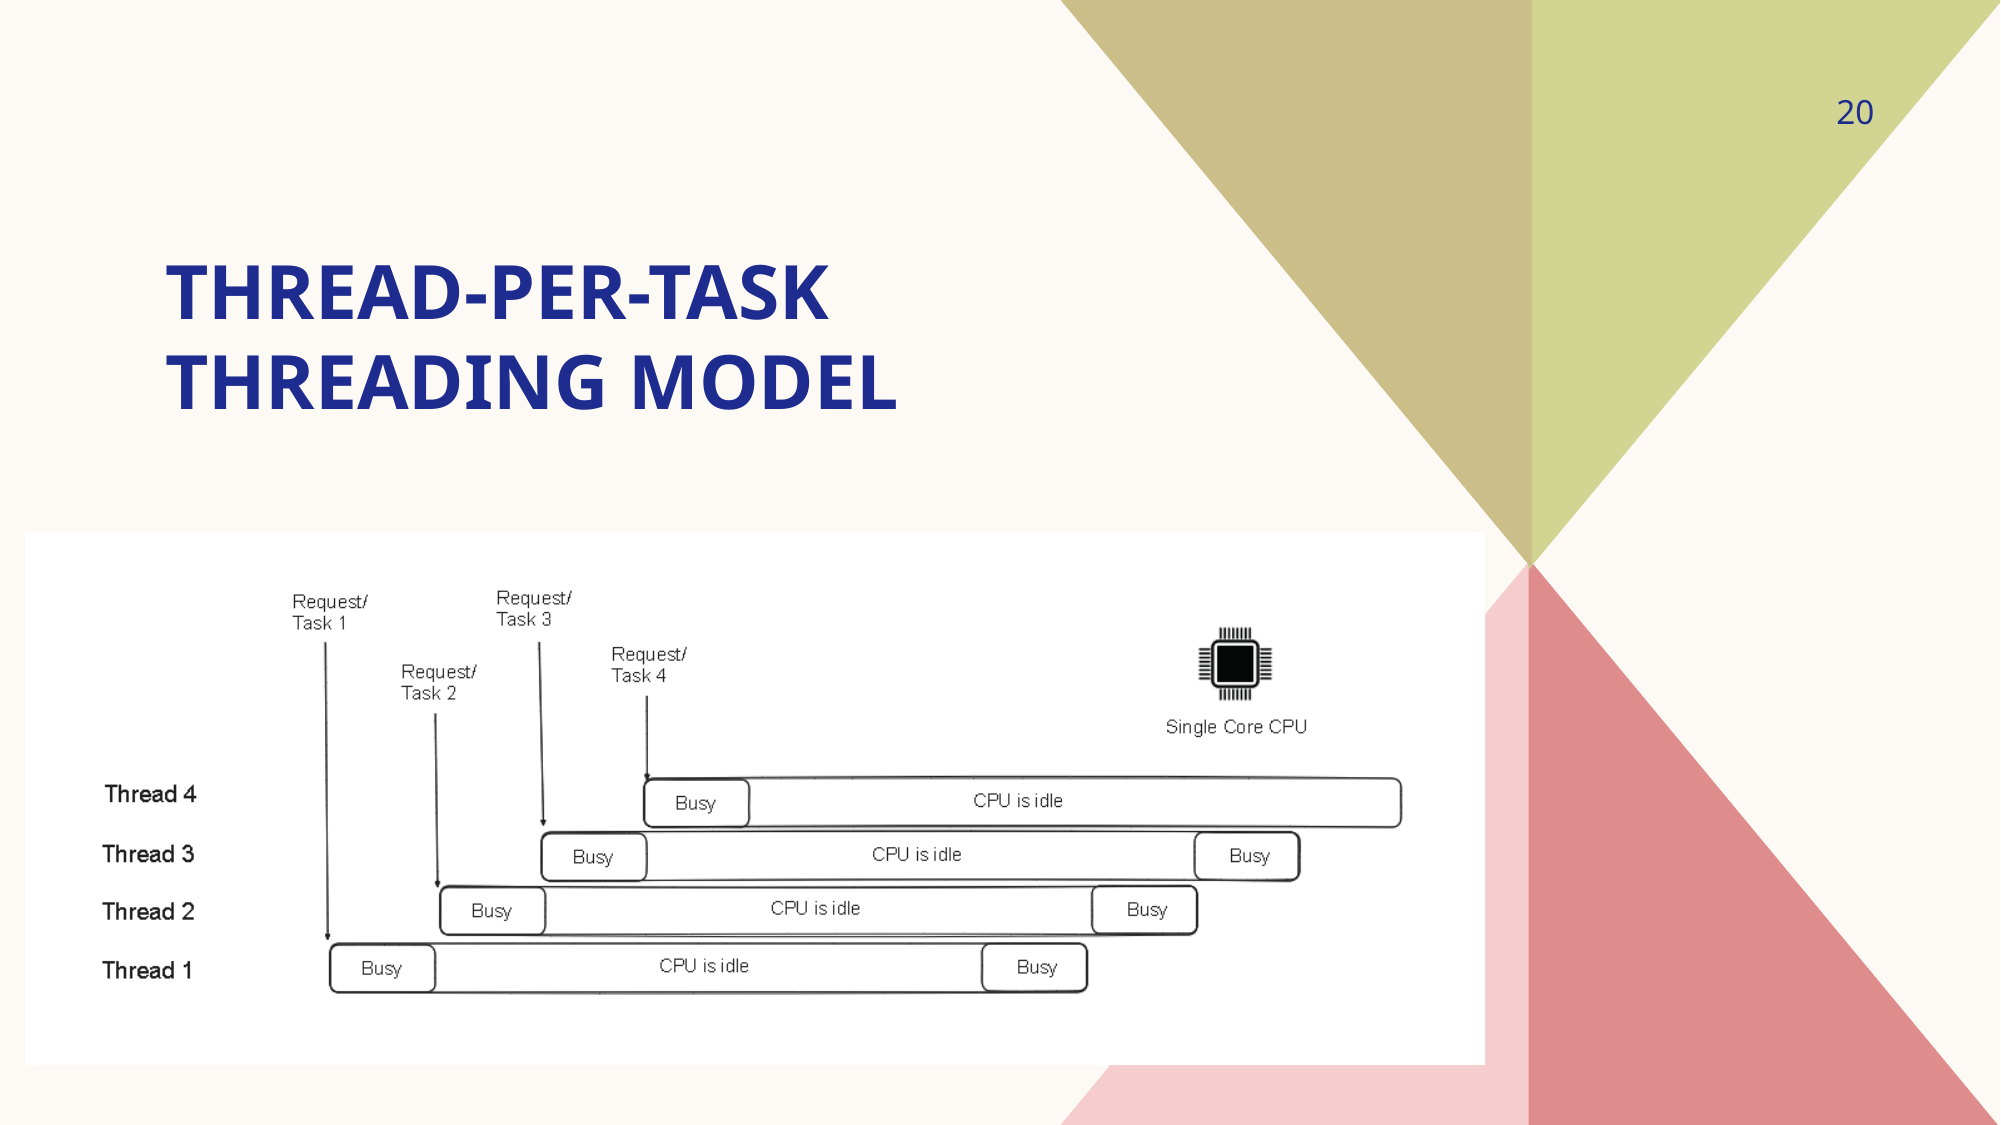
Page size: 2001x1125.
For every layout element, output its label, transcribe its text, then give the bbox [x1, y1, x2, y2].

title Thread-per-task threading model [150, 173, 1230, 425]
slide_number 20 [1699, 75, 1875, 153]
picture [25, 532, 1485, 1065]
